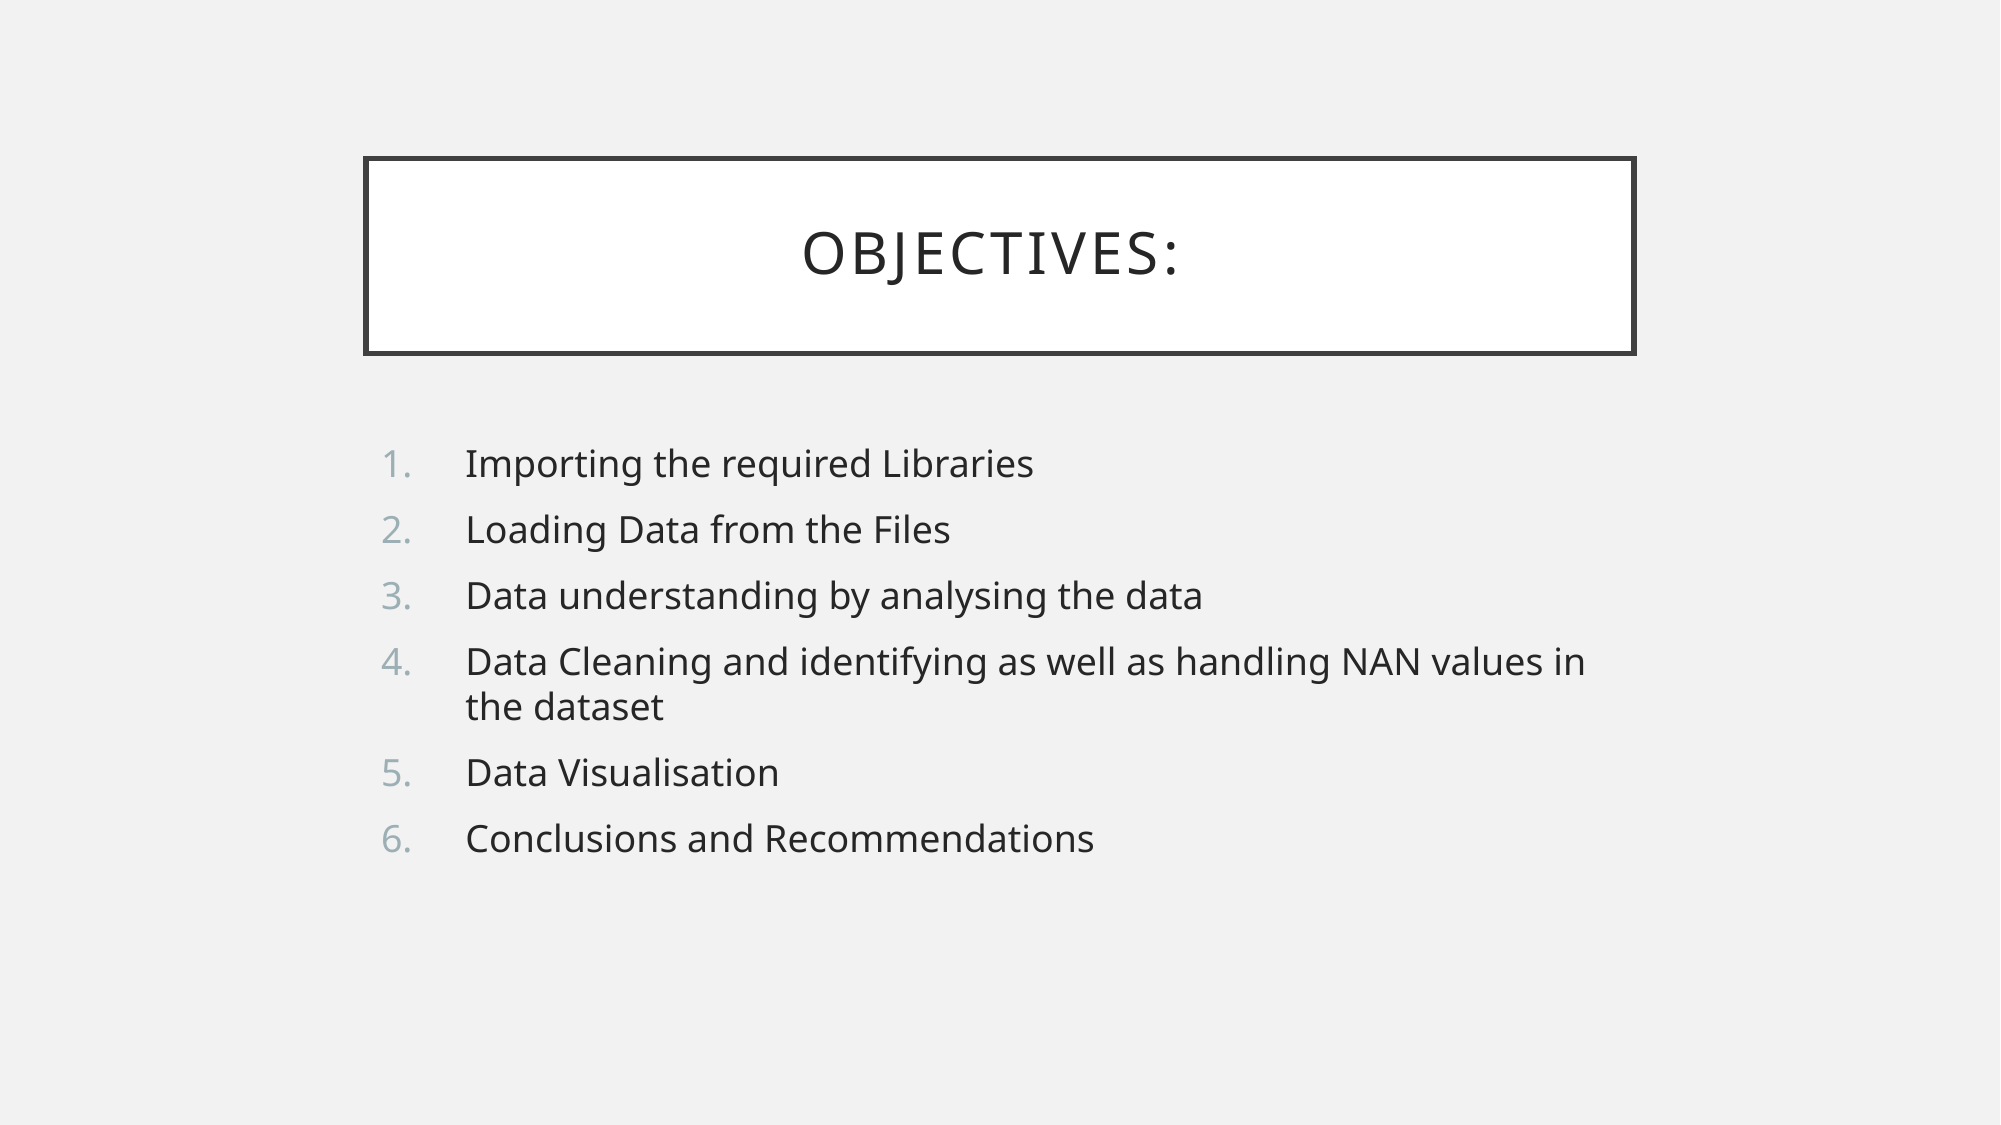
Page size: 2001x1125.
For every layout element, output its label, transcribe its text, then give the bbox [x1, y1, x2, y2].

title Objectives: [363, 156, 1637, 356]
list Importing the required Libraries Loading Data from the Files Data understanding by analysing the data Data Cleaning and identifying as well as handling NAN values in the dataset Data Visualisation Conclusions and Recommendations [366, 432, 1634, 942]
